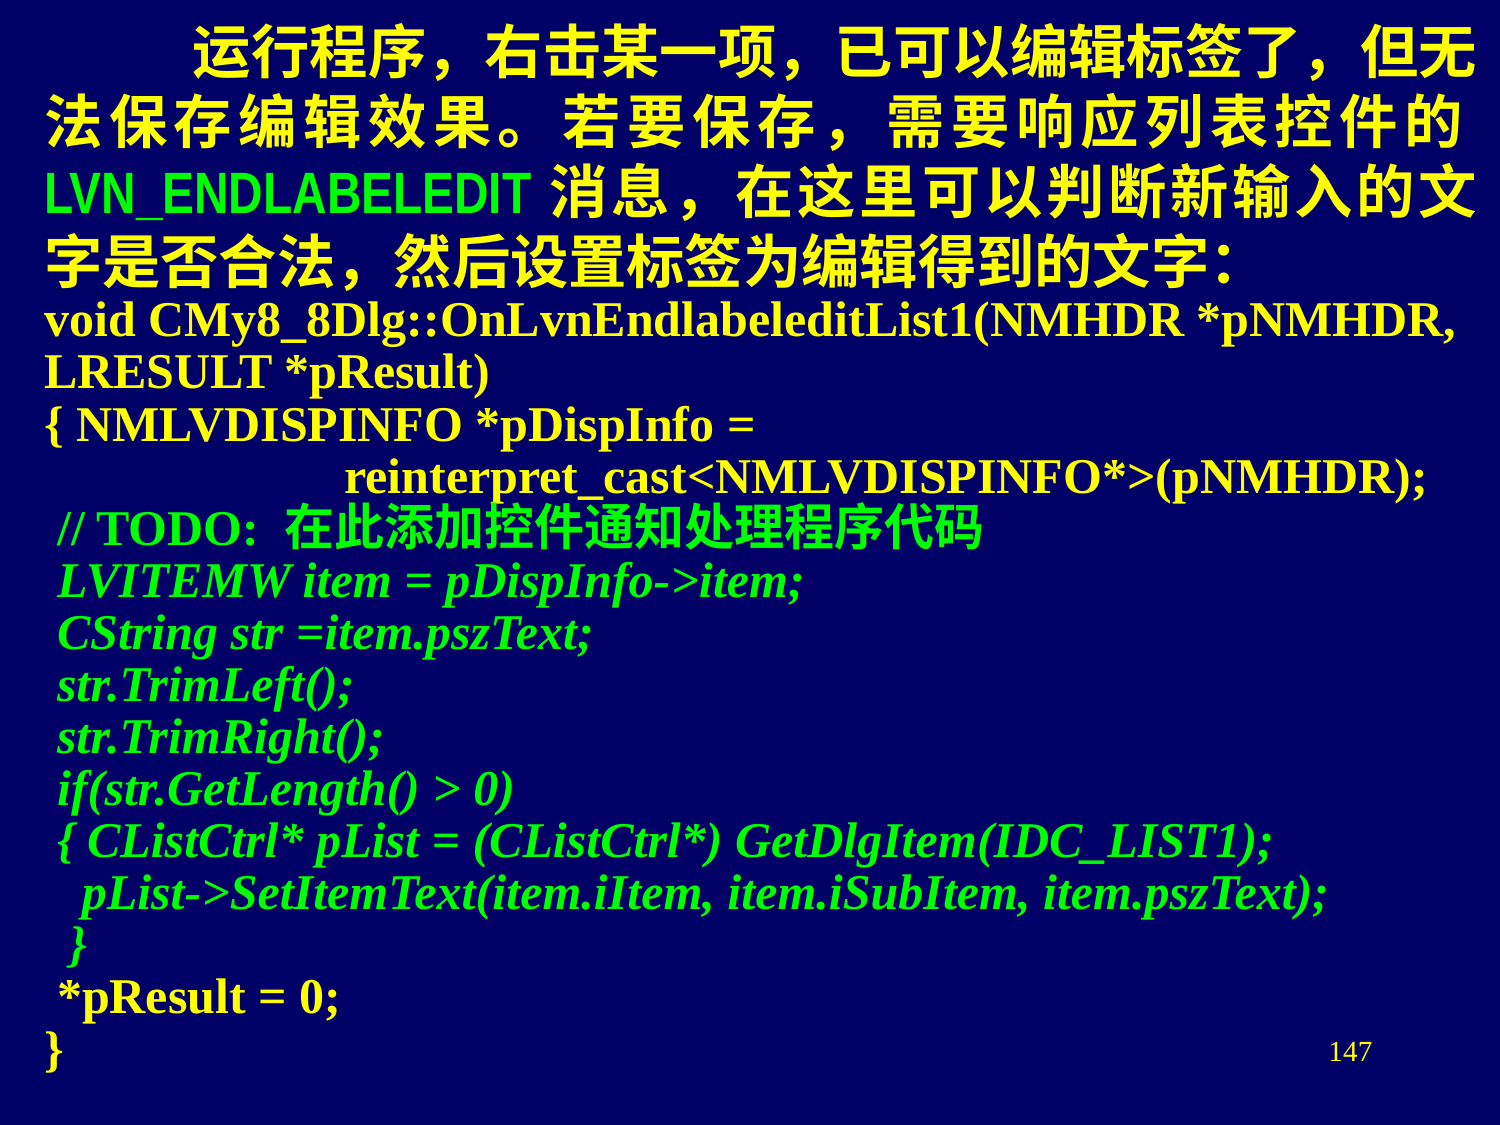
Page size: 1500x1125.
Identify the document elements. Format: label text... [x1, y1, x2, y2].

list 运行程序，右击某一项，已可以编辑标签了，但无法保存编辑效果。若要保存，需要响应列表控件的LVN_ENDLABELEDIT消息，在这里可以判断新输入的文字是否合法，然后设置标签为编辑得到的文字： void CMy8_8Dlg::OnLvnEndlabeleditList1(NMHDR *pNMHDR, LRESULT *pResult) { NMLVDISPINFO *pDispInfo = reinterpret_cast<NMLVDISPINFO*>(pNMHDR); // TODO: 在此添加控件通知处理程序代码 LVITEMW item = pDispInfo->item; CString str =item.pszText; str.TrimLeft(); str.TrimRight(); if(str.GetLength() > 0) { CListCtrl* pList = (CListCtrl*) GetDlgItem(IDC_LIST1); pList->SetItemText(item.iItem, item.iSubItem, item.pszText); } *pResult = 0; } [29, 7, 1492, 1100]
